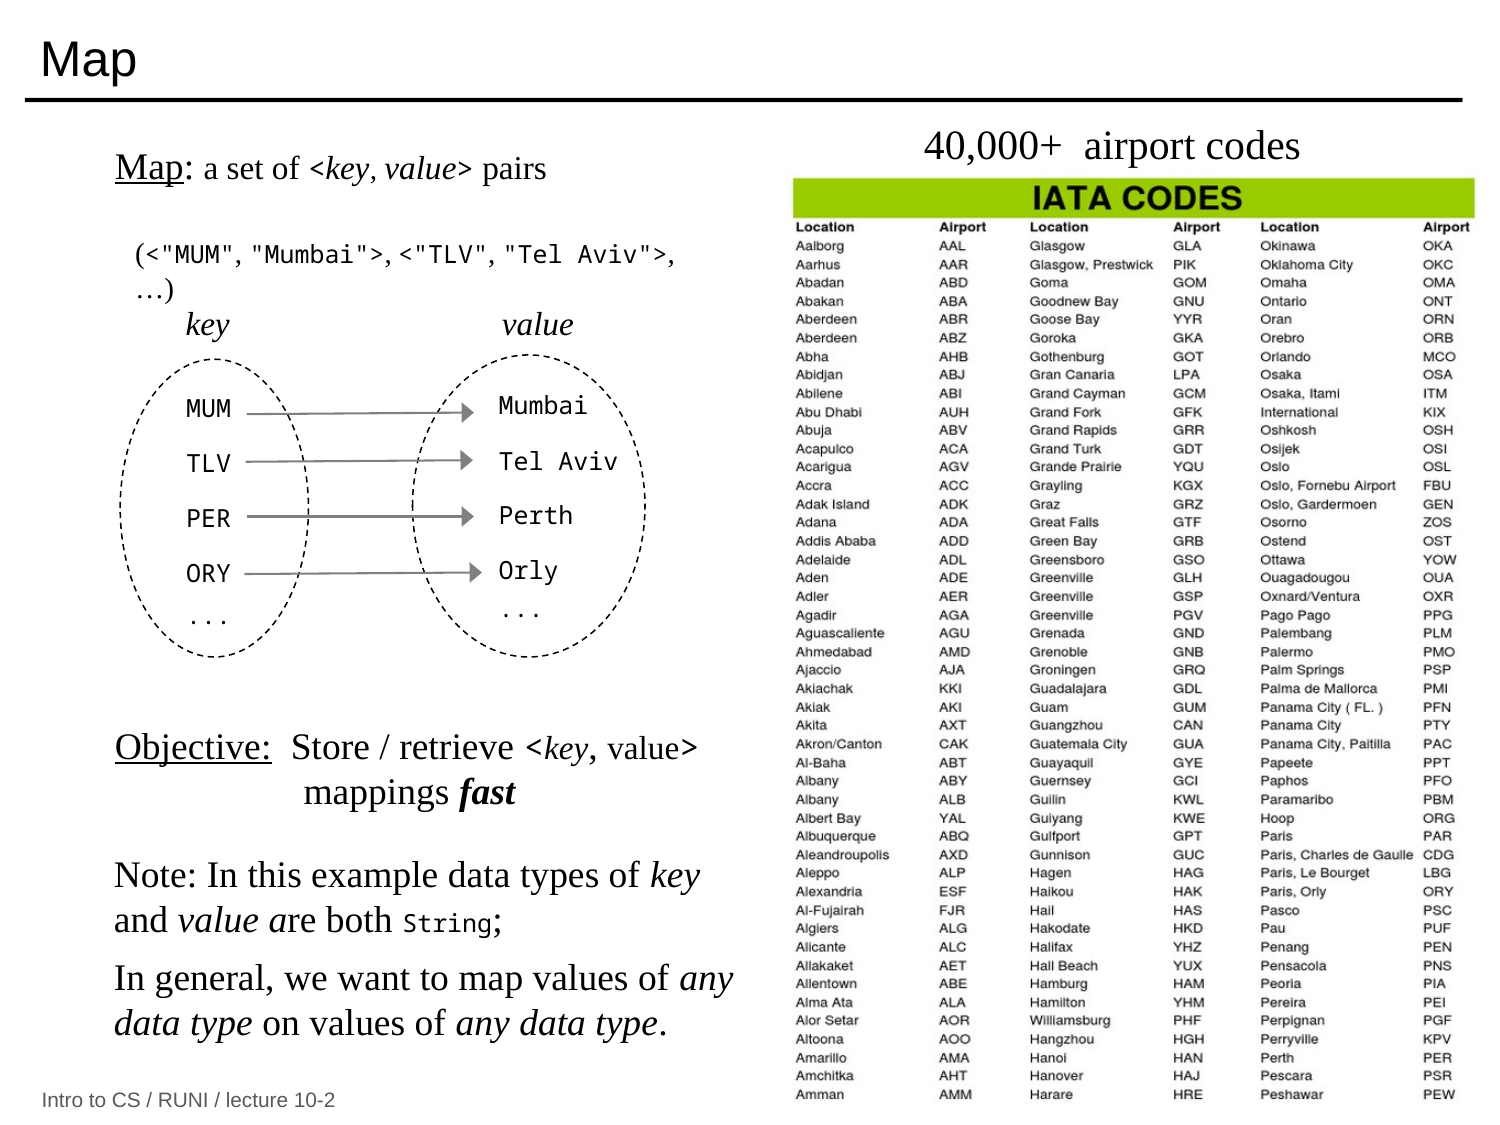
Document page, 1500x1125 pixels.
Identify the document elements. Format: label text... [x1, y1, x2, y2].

text_box Map [24, 12, 1463, 100]
picture [774, 158, 1488, 1122]
text_box 40,000+ airport codes [837, 110, 1388, 157]
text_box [98, 714, 763, 1053]
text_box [99, 134, 838, 659]
